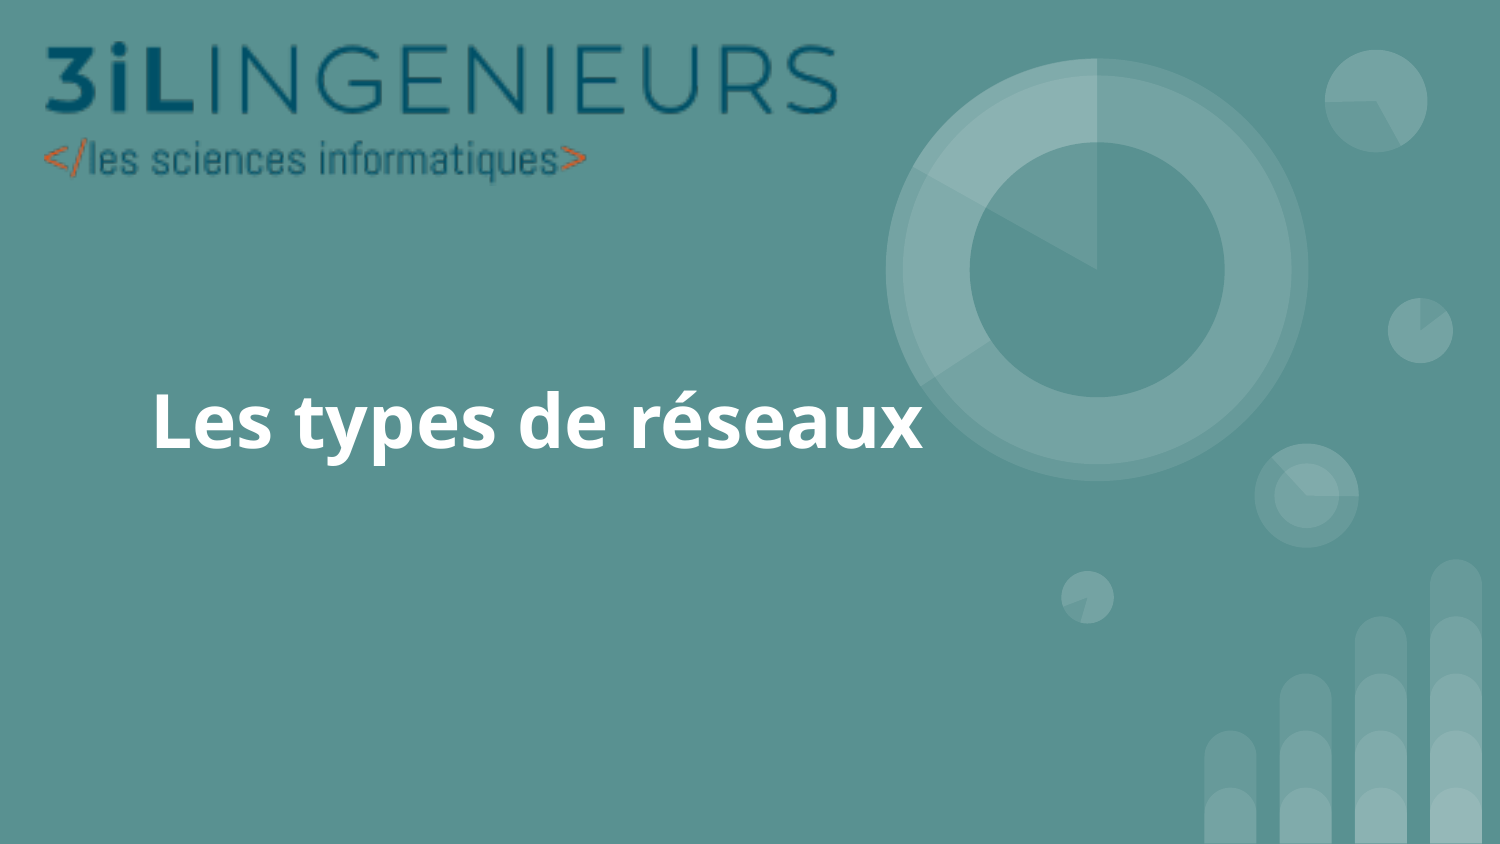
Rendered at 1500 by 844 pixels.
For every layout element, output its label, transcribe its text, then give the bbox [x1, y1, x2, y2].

picture [43, 40, 840, 186]
title Les types de réseaux [135, 264, 1136, 572]
